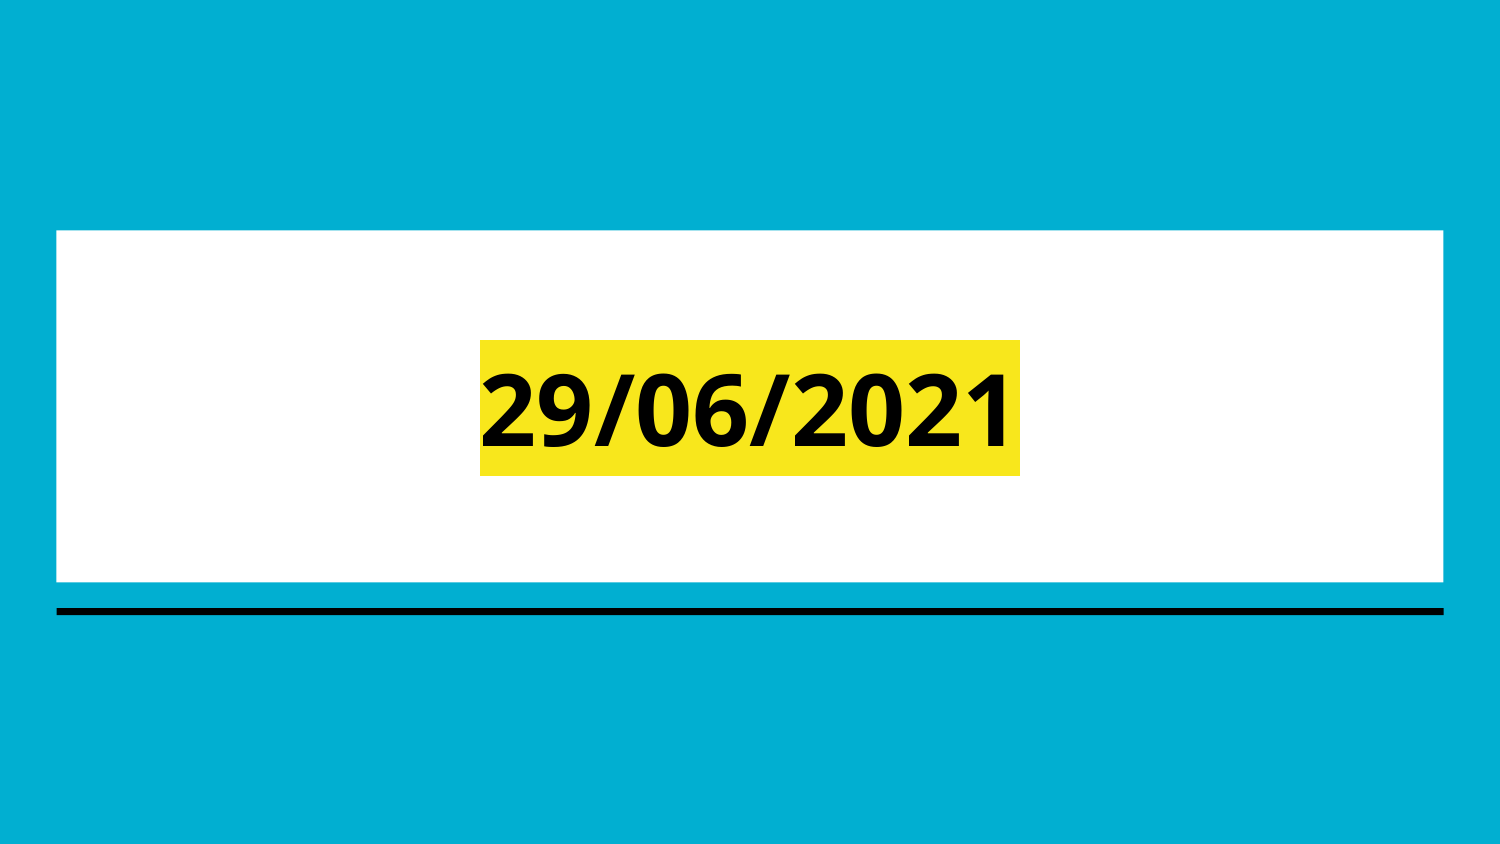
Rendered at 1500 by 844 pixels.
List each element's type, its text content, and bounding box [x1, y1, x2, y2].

title 29/06/2021 [56, 230, 1444, 583]
